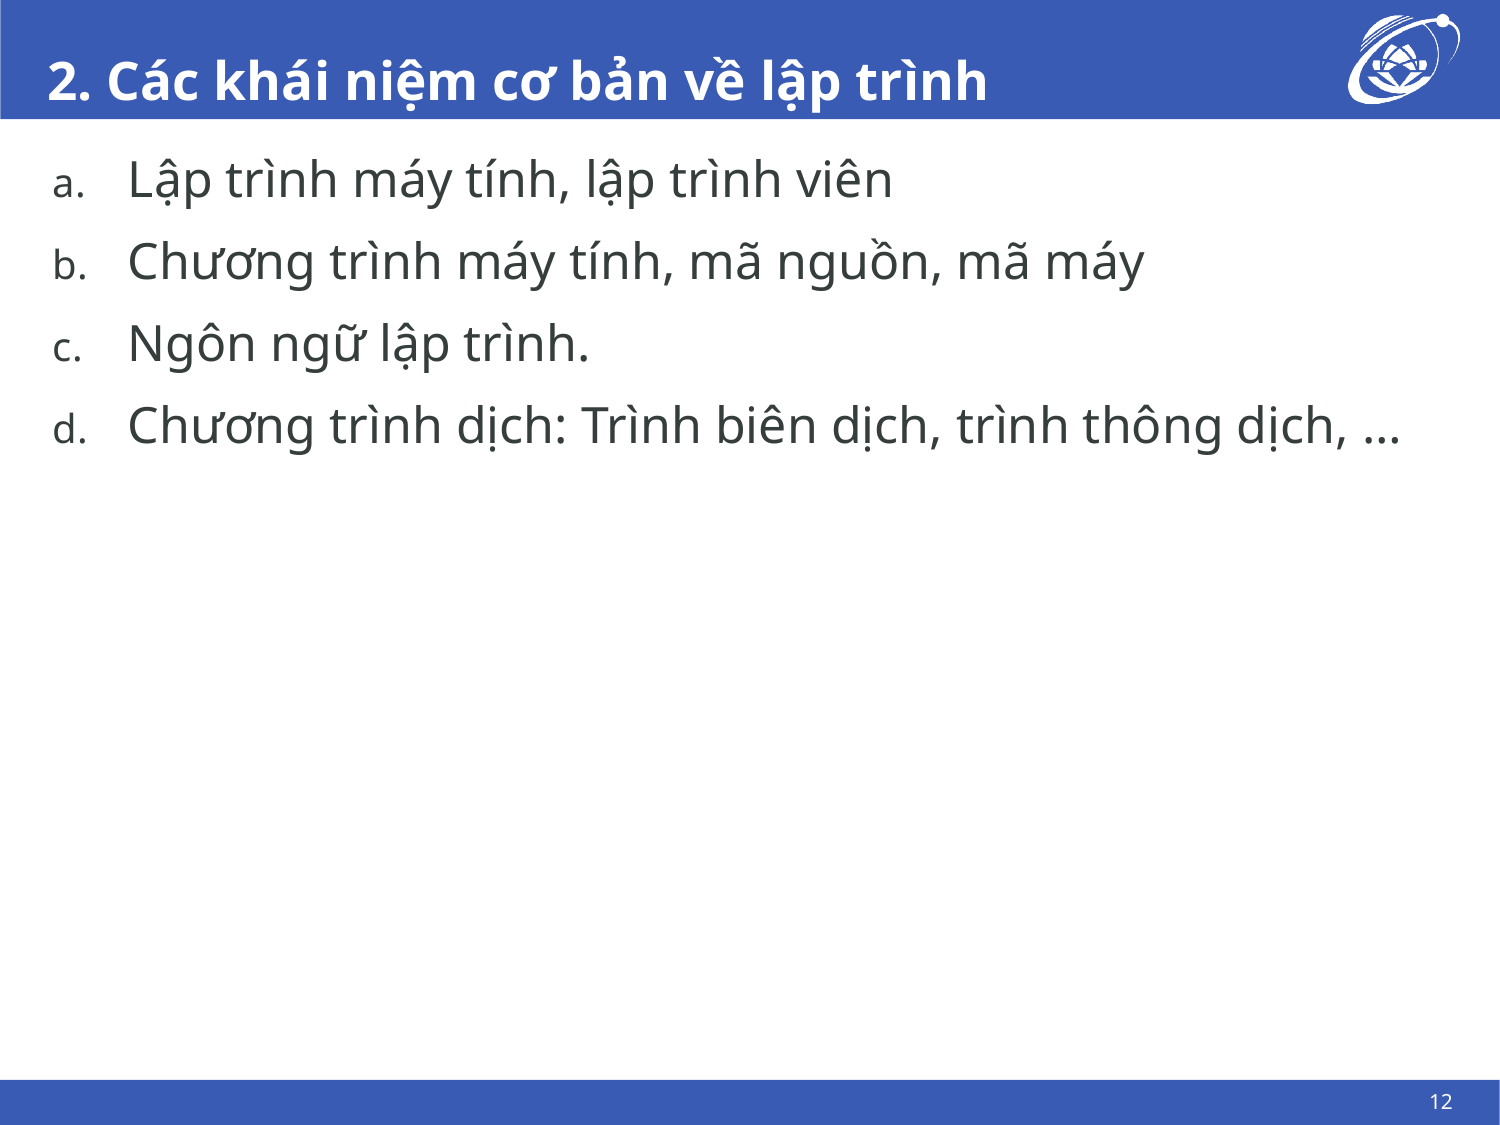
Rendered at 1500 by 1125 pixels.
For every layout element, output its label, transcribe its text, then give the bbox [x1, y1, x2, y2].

title 2. Các khái niệm cơ bản về lập trình [32, 0, 1468, 120]
slide_number 12 [1388, 1083, 1468, 1122]
list Lập trình máy tính, lập trình viên Chương trình máy tính, mã nguồn, mã máy Ngôn ngữ lập trình. Chương trình dịch: Trình biên dịch, trình thông dịch, … [32, 146, 1468, 1054]
